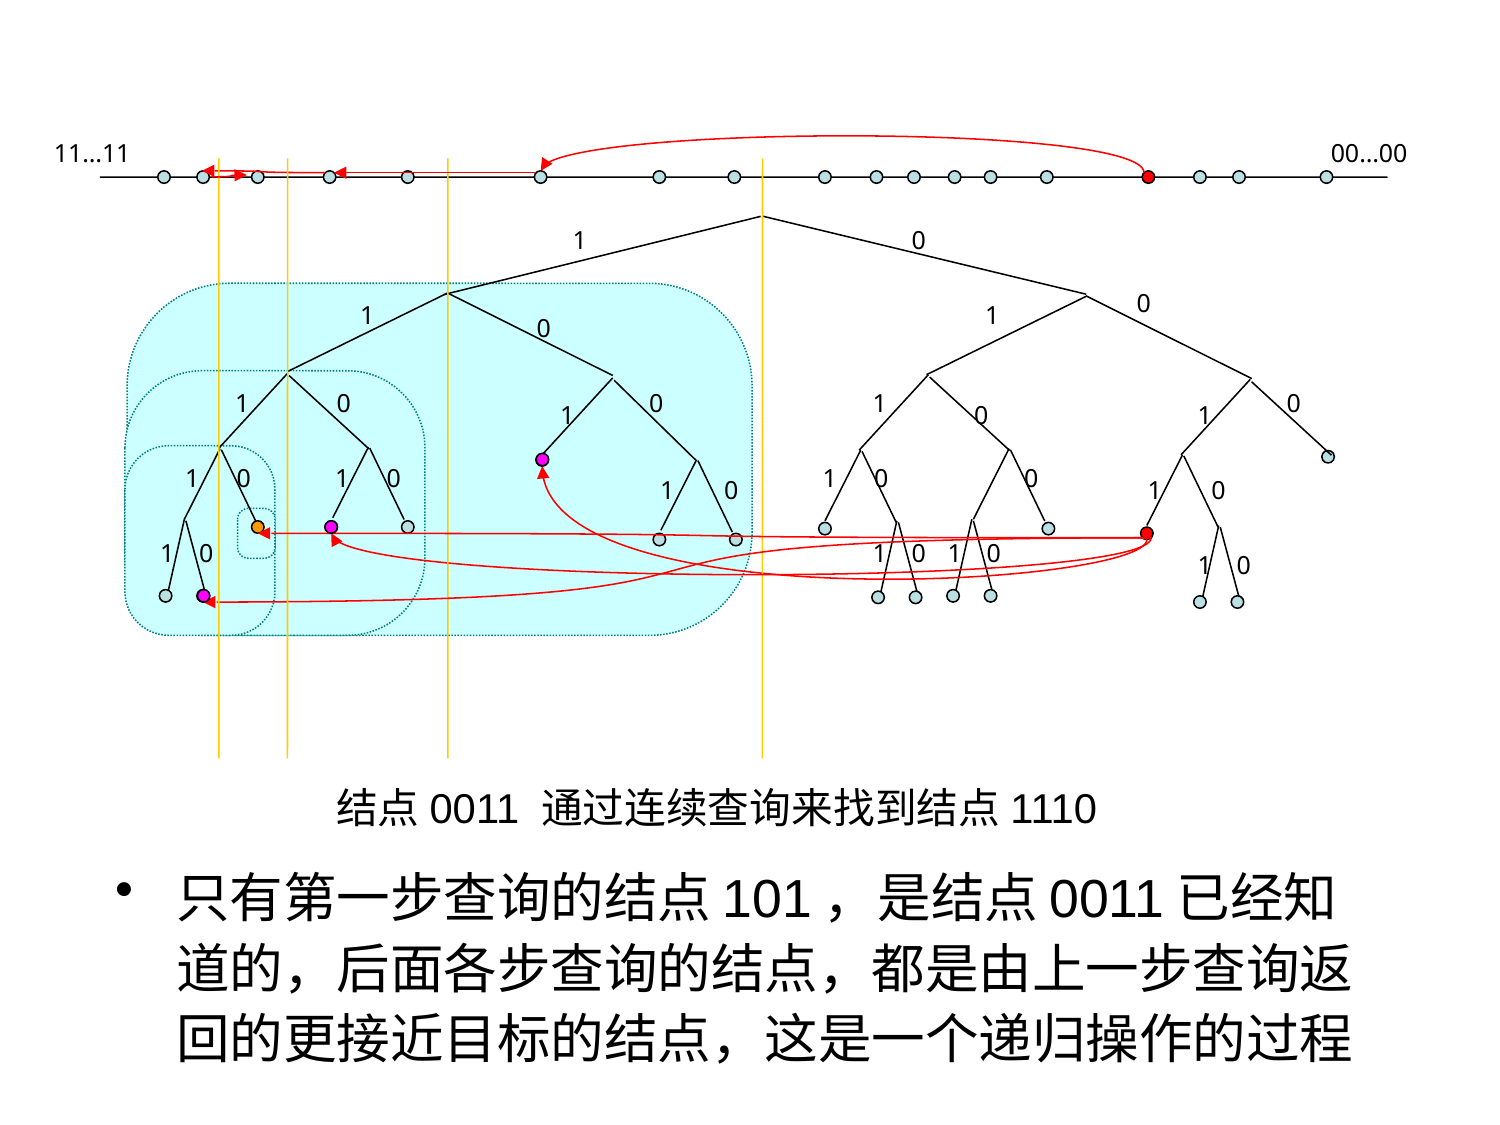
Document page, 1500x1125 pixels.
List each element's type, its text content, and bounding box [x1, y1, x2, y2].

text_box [201, 158, 209, 759]
text_box [133, 618, 196, 636]
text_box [61, 136, 1409, 609]
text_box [211, 158, 1152, 759]
text_box 结点0011 通过连续查询来找到结点1110 [321, 774, 1112, 840]
list 只有第一步查询的结点101，是结点0011已经知道的，后面各步查询的结点，都是由上一步查询返回的更接近目标的结点，这是一个递归操作的过程 [100, 849, 1376, 1088]
